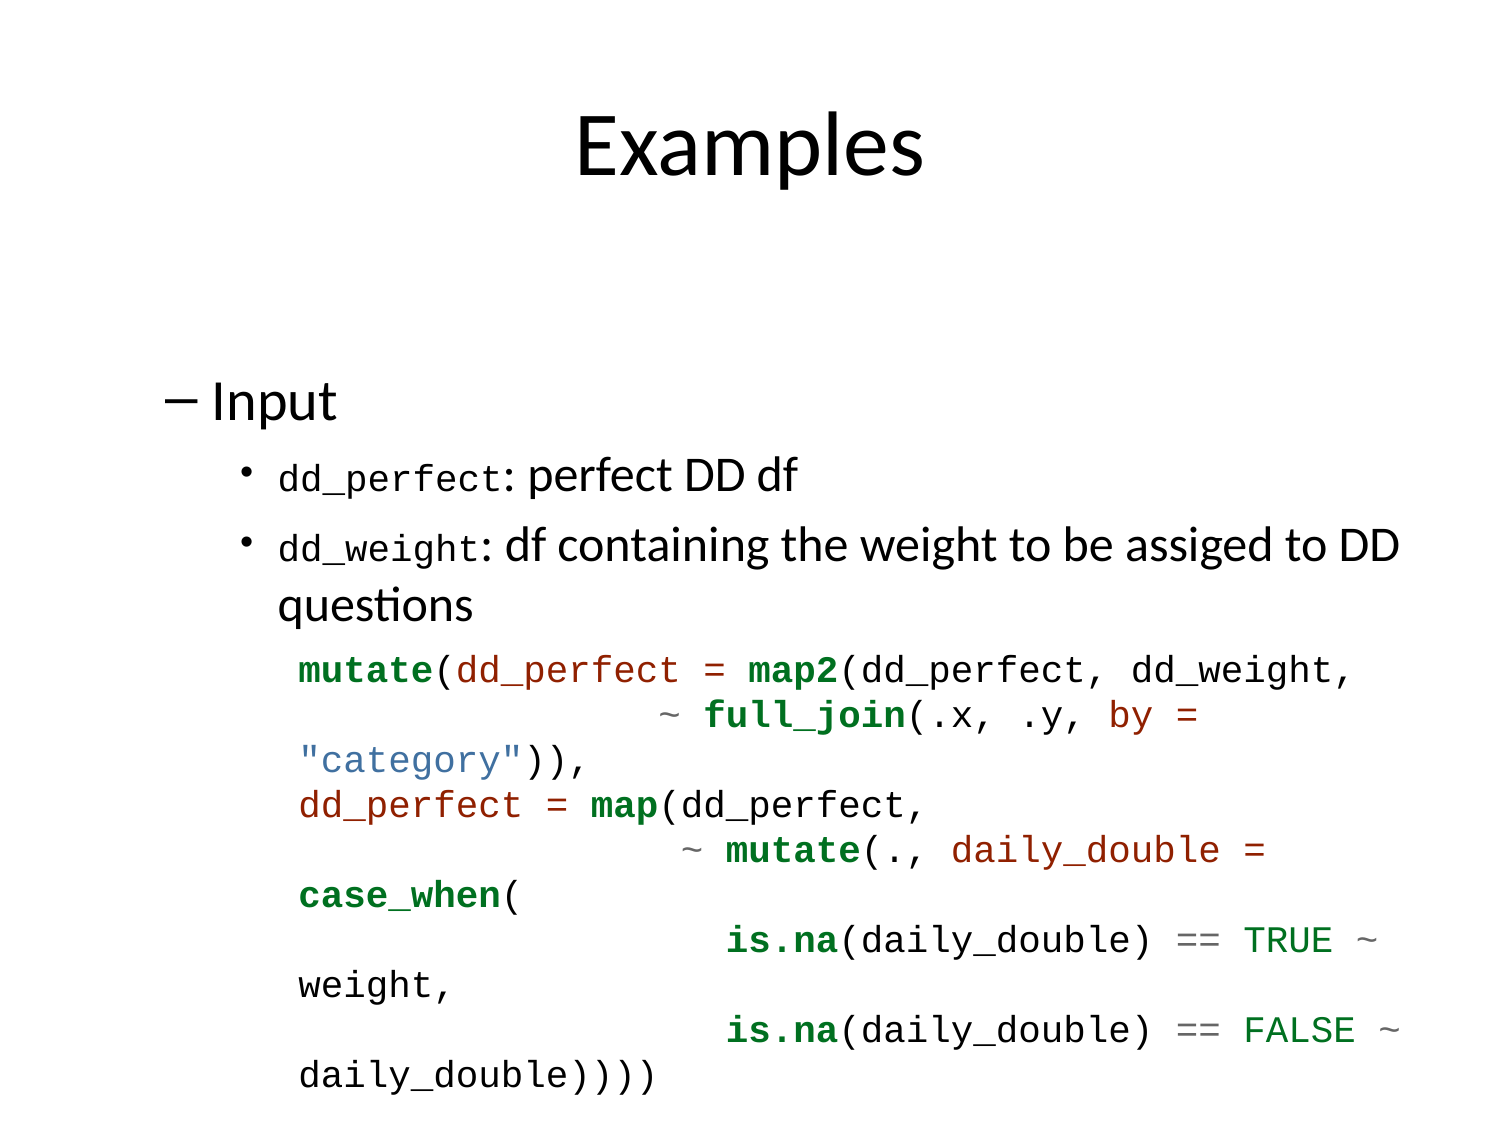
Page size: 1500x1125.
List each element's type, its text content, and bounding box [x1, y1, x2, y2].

list Input dd_perfect: perfect DD df dd_weight: df containing the weight to be assiged to DD questions mutate(dd_perfect = map2(dd_perfect, dd_weight, ~ full_join(.x, .y, by = "category")), dd_perfect = map(dd_perfect, ~ mutate(., daily_double = case_when( is.na(daily_double) == TRUE ~ weight, is.na(daily_double) == FALSE ~ daily_double)))) Output dd_perfect: perfect DD df with weights added [75, 262, 1425, 1005]
title Examples [75, 45, 1425, 233]
